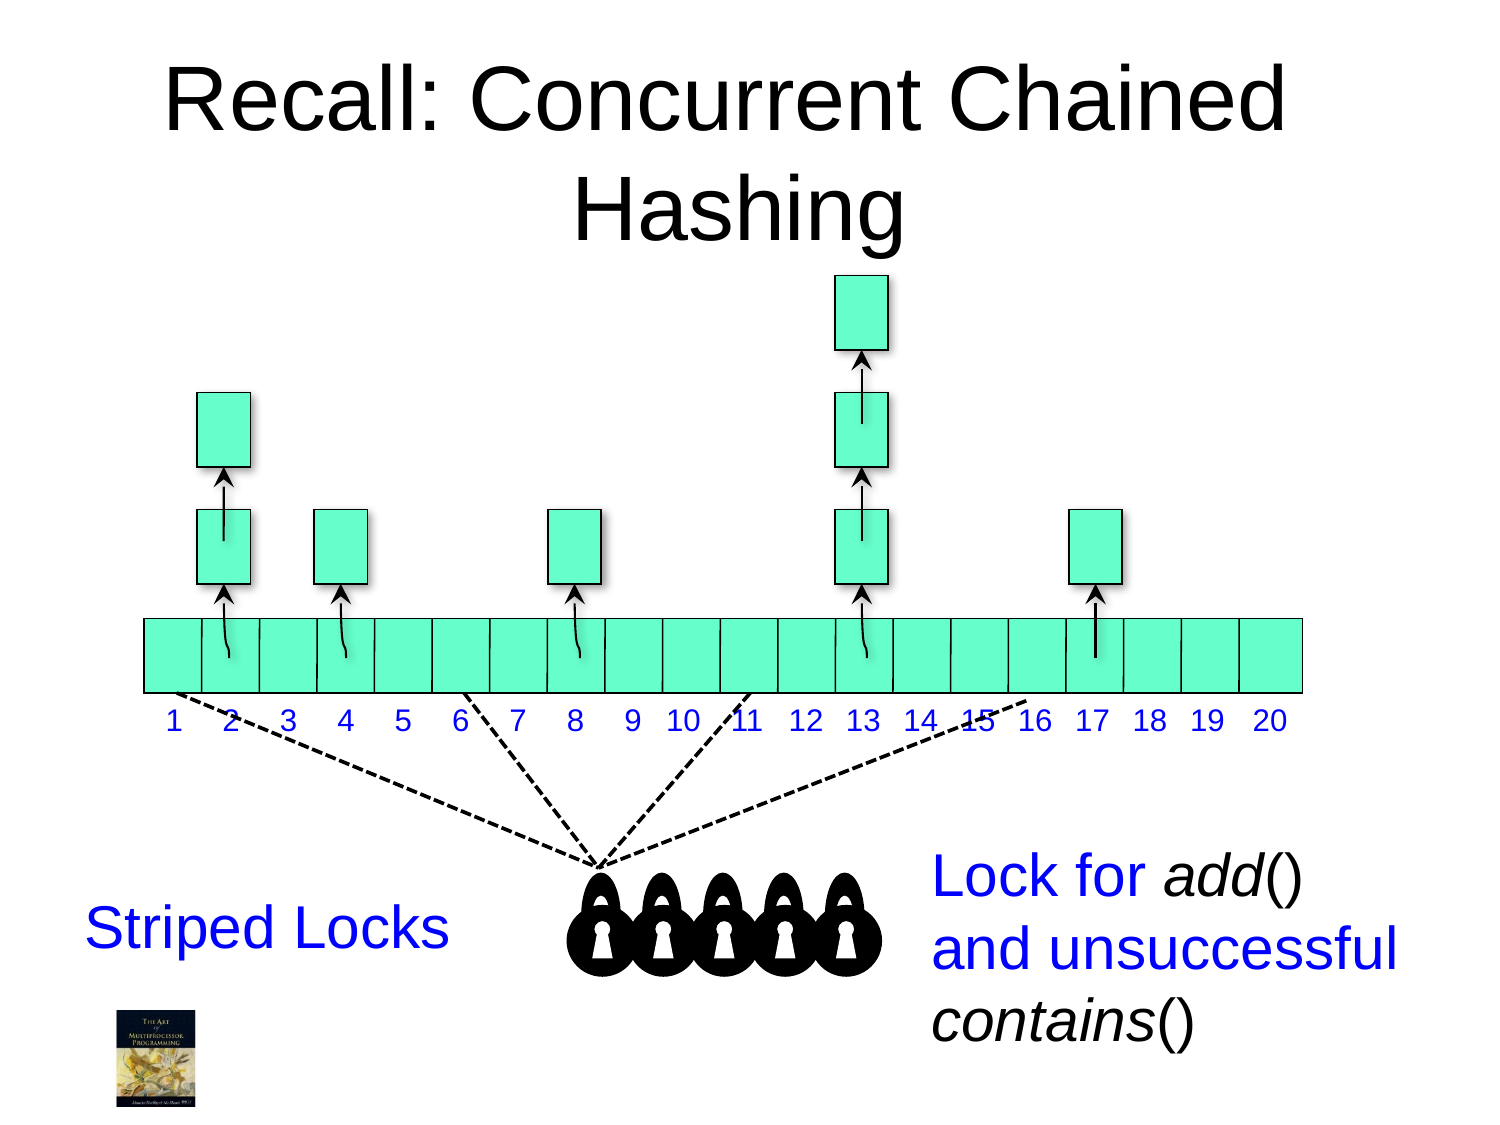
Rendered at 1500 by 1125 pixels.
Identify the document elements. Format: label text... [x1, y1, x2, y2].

text_box [835, 275, 889, 350]
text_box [479, 618, 1303, 747]
text_box [835, 511, 889, 584]
title Recall: Concurrent Chained Hashing [79, 75, 1399, 222]
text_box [189, 617, 264, 624]
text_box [143, 618, 294, 747]
text_box [547, 509, 602, 584]
text_box [197, 511, 251, 584]
picture [107, 1010, 204, 1107]
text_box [539, 617, 615, 624]
text_box [313, 509, 368, 567]
text_box Striped Locks [71, 881, 294, 968]
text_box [567, 873, 882, 977]
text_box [826, 618, 902, 624]
text_box Lock for add() and unsuccessful contains() [917, 829, 1453, 1061]
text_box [299, 569, 476, 992]
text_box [443, 712, 581, 848]
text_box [586, 704, 594, 857]
text_box [197, 392, 251, 467]
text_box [598, 700, 1027, 869]
text_box [835, 394, 889, 467]
text_box [1068, 509, 1123, 584]
